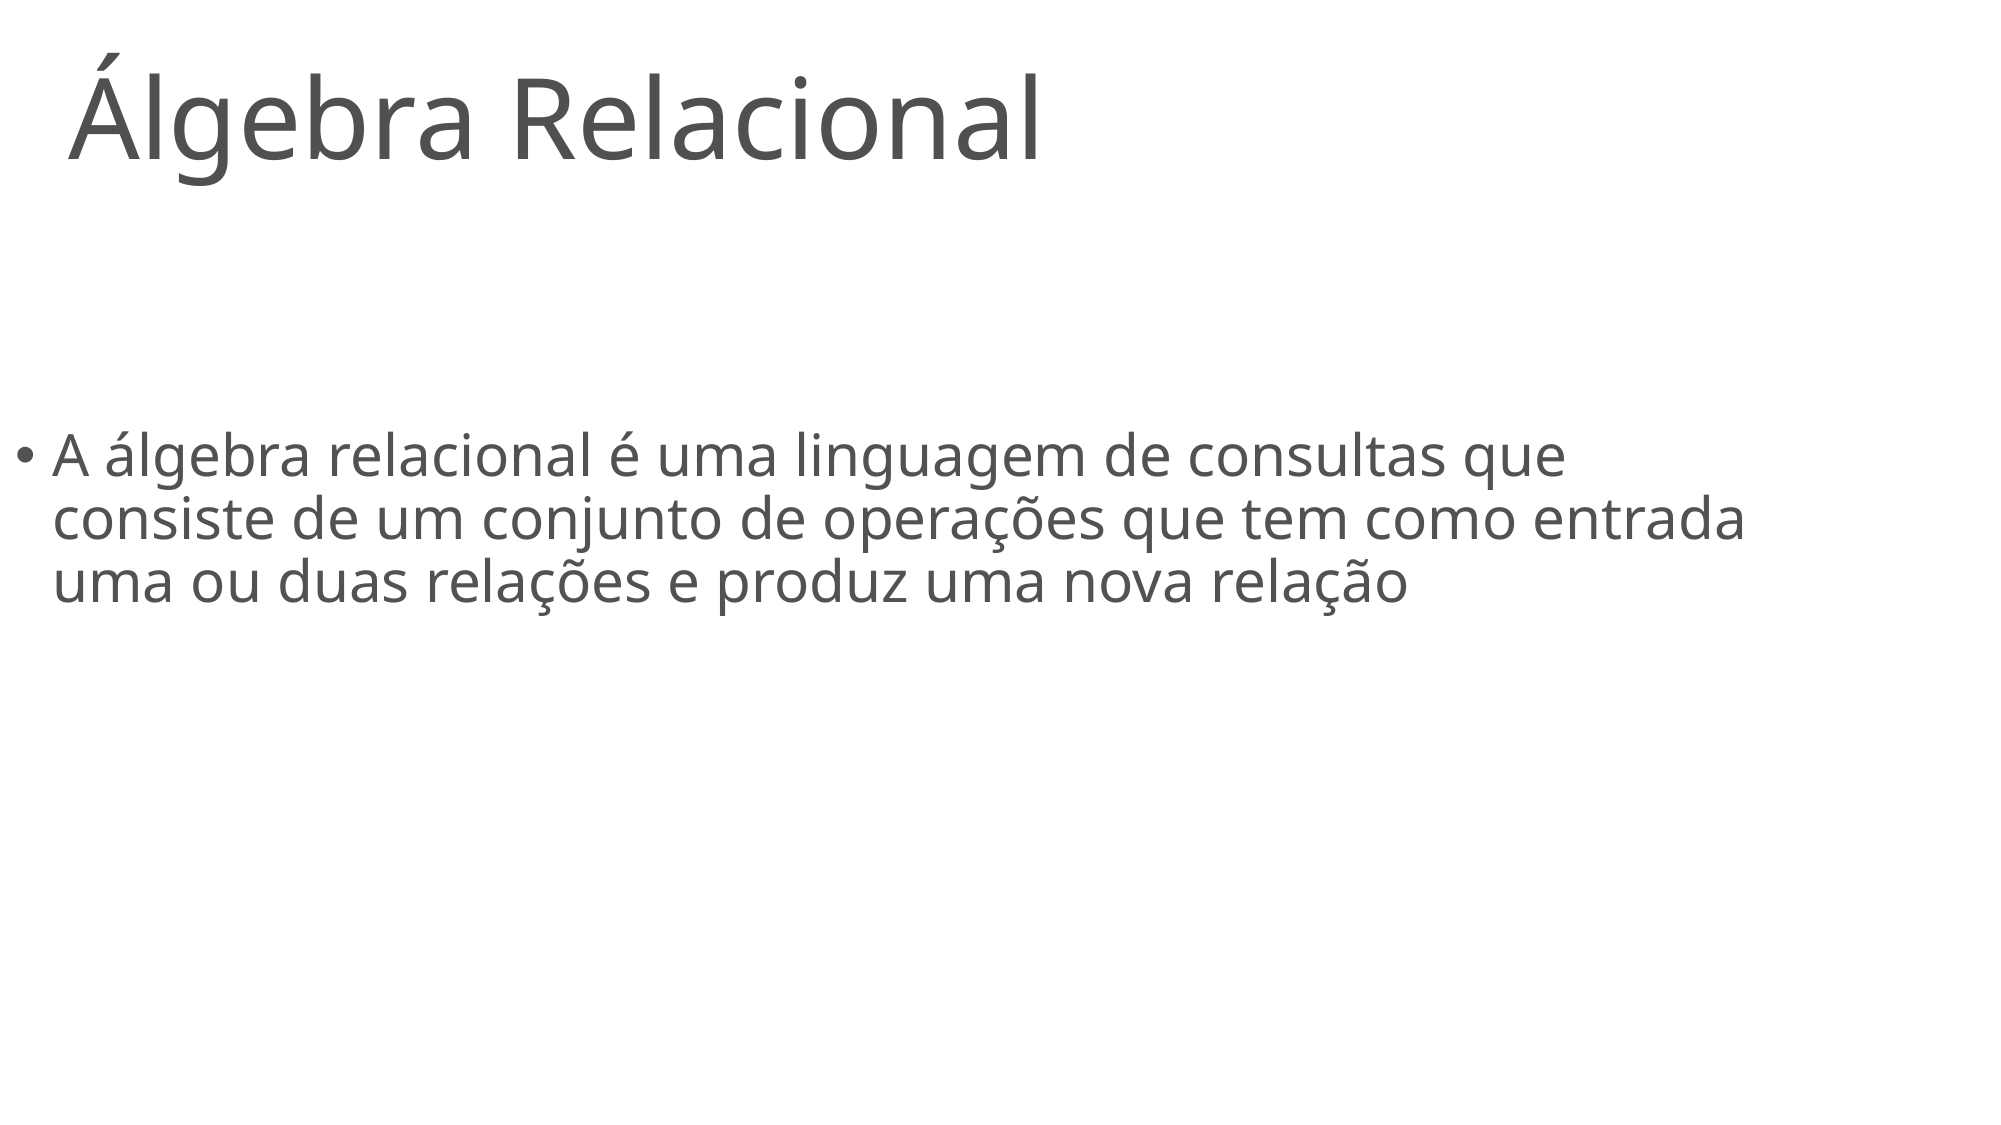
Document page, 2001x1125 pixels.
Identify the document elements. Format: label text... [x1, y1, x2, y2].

list A álgebra relacional é uma linguagem de consultas que consiste de um conjunto de operações que tem como entrada uma ou duas relações e produz uma nova relação [0, 418, 1800, 1005]
title Álgebra Relacional [53, 54, 1779, 202]
